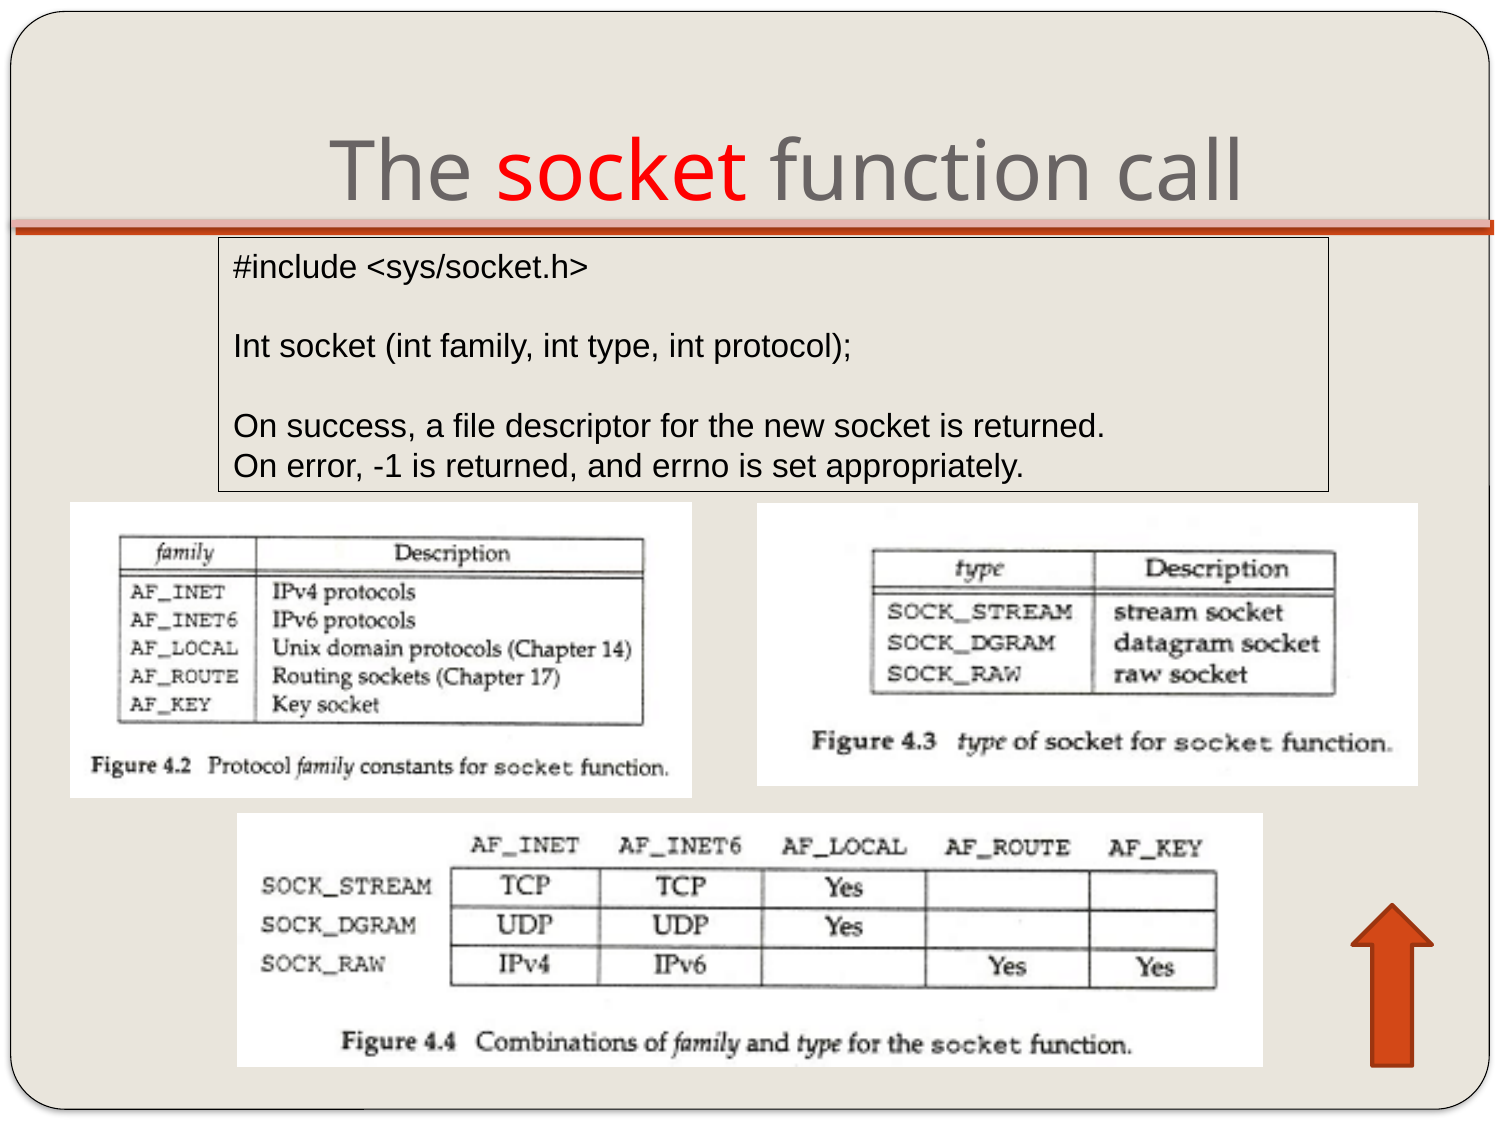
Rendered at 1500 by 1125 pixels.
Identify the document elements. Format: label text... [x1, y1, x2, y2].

text_box #include <sys/socket.h> Int socket (int family, int type, int protocol); On success, a file descriptor for the new socket is returned. On error, -1 is returned, and errno is set appropriately. [218, 237, 1329, 492]
text_box [1350, 902, 1434, 1068]
picture [70, 502, 692, 799]
title The socket function call [150, 45, 1425, 233]
picture [757, 502, 1419, 786]
picture [237, 812, 1263, 1067]
